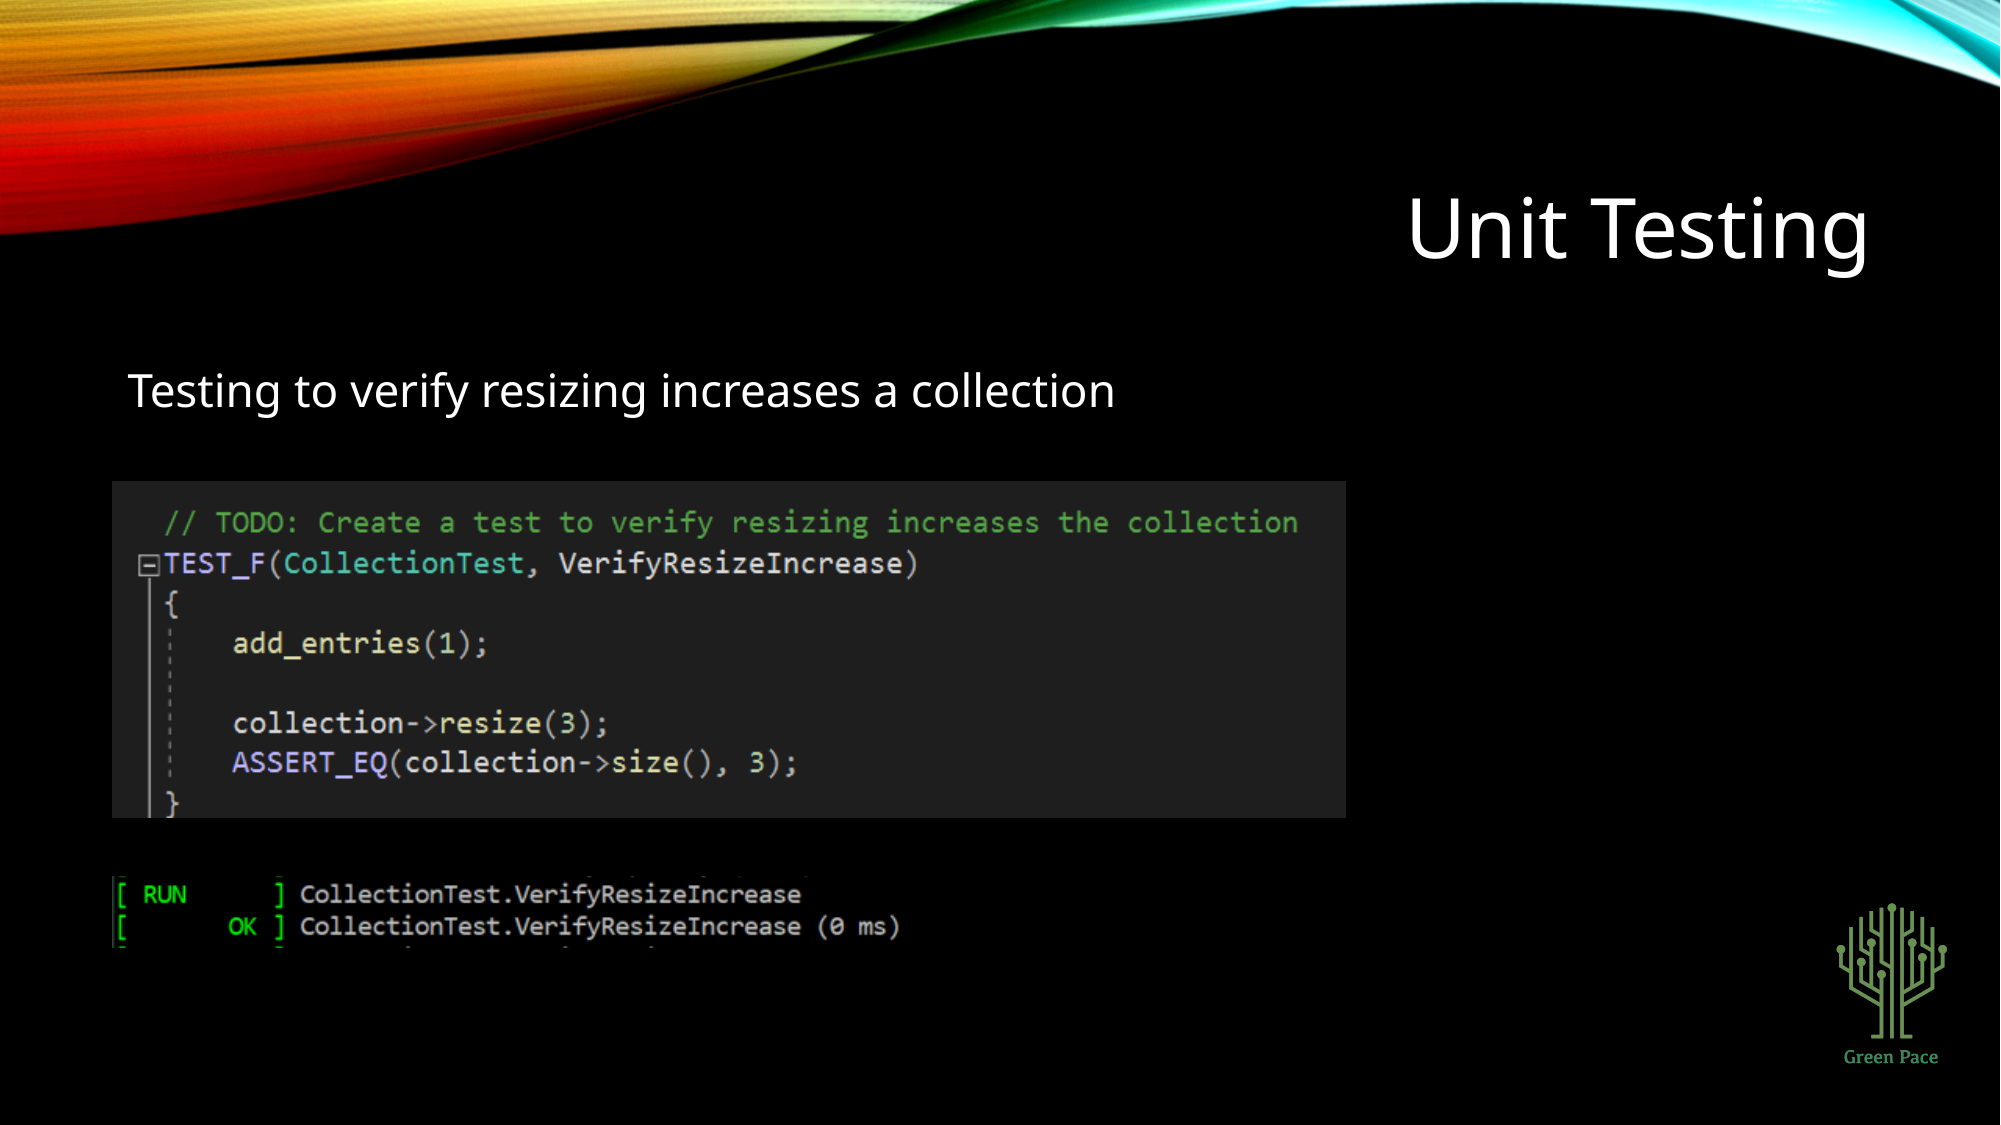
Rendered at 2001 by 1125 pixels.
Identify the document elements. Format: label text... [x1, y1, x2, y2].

picture [112, 876, 919, 948]
picture [112, 481, 1346, 819]
title Unit Testing [474, 125, 1888, 338]
list Testing to verify resizing increases a collection [112, 360, 1888, 1021]
picture [0, 0, 2000, 237]
picture [1817, 892, 1964, 1082]
